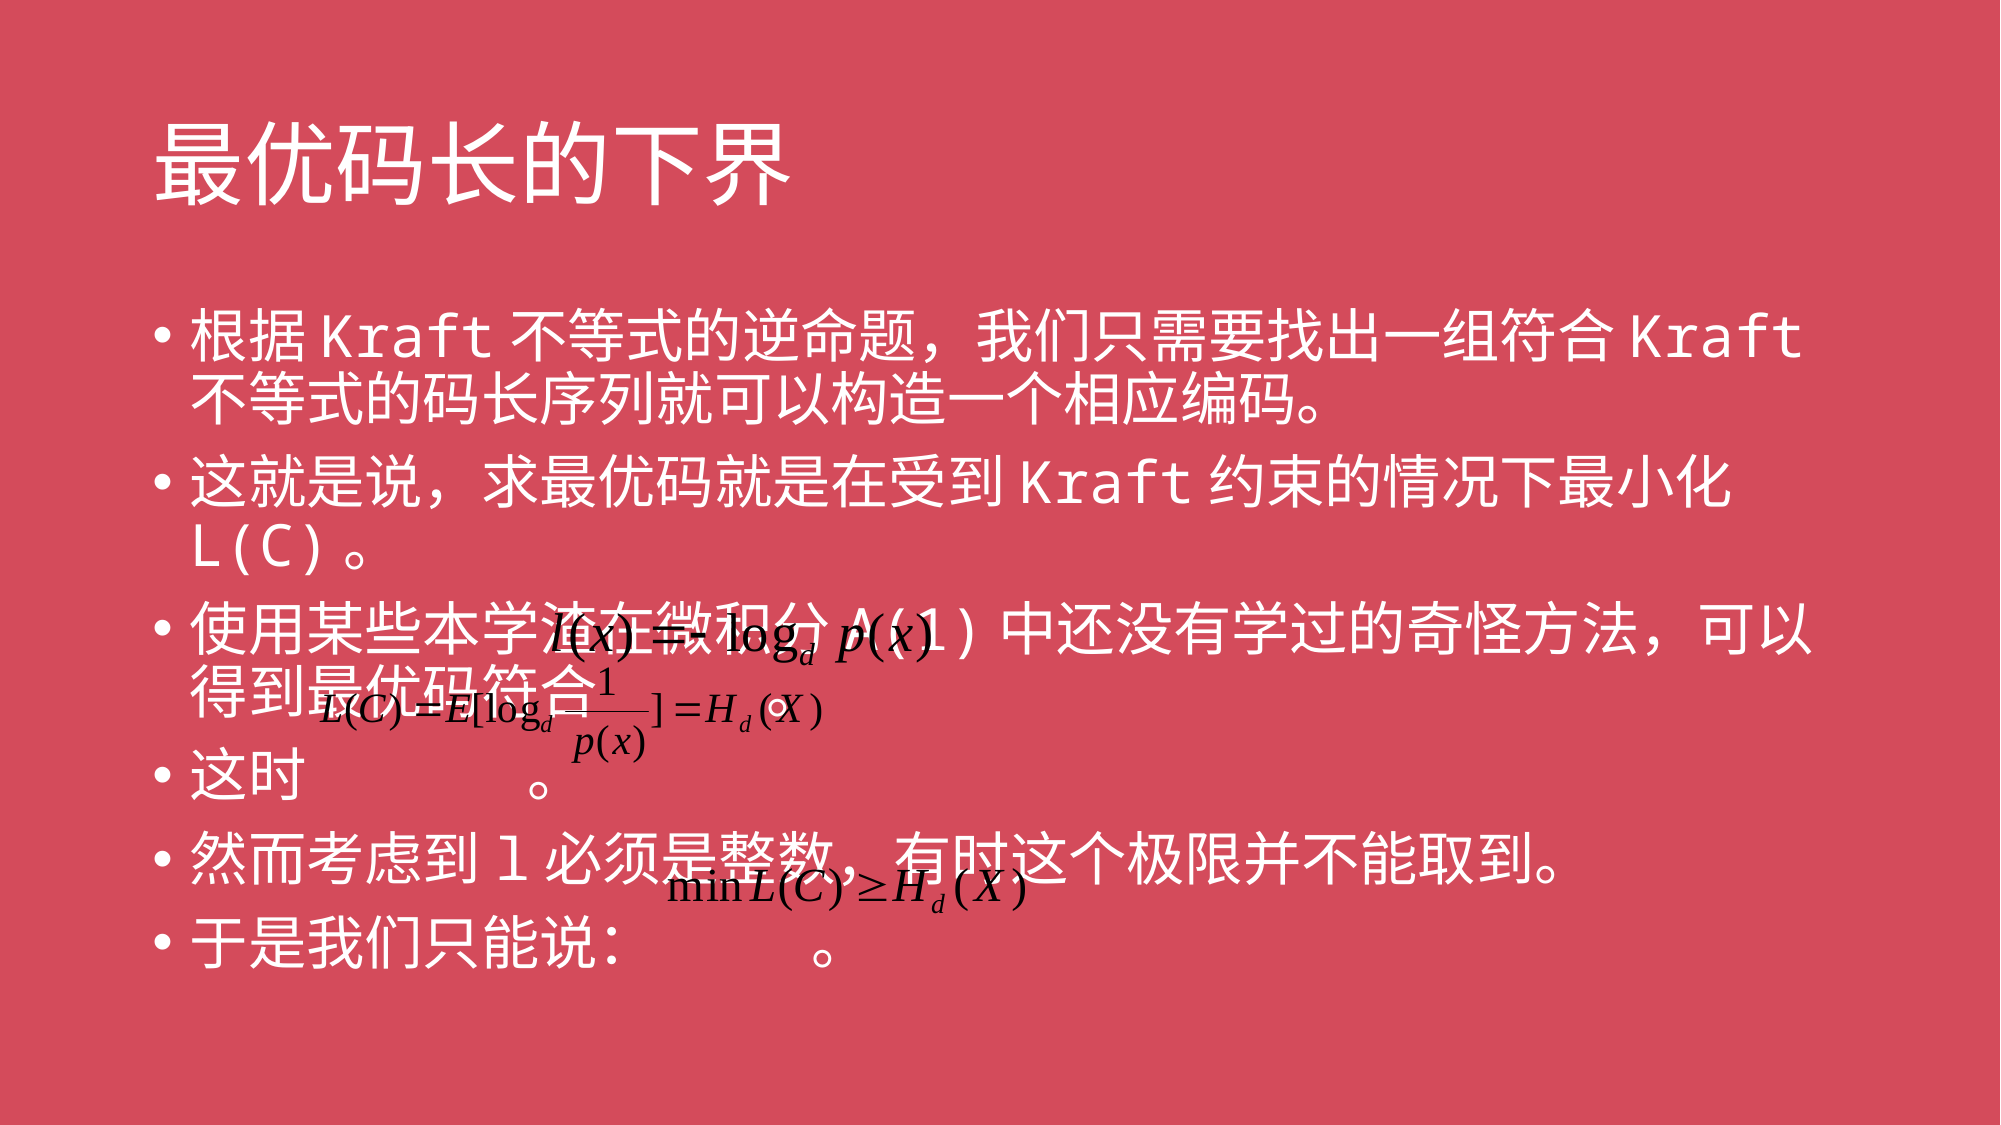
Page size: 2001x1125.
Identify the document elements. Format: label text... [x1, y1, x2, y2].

list 根据Kraft不等式的逆命题，我们只需要找出一组符合Kraft不等式的码长序列就可以构造一个相应编码。 这就是说，求最优码就是在受到Kraft约束的情况下最小化L(C)。 使用某些本学渣在微积分A(1)中还没有学过的奇怪方法，可以得到最优码符合 。 这时 。 然而考虑到l必须是整数，有时这个极限并不能取到。 于是我们只能说： 。 [137, 299, 1863, 1082]
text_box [659, 854, 1036, 926]
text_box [312, 655, 830, 771]
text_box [543, 597, 944, 679]
title 最优码长的下界 [137, 59, 1863, 278]
